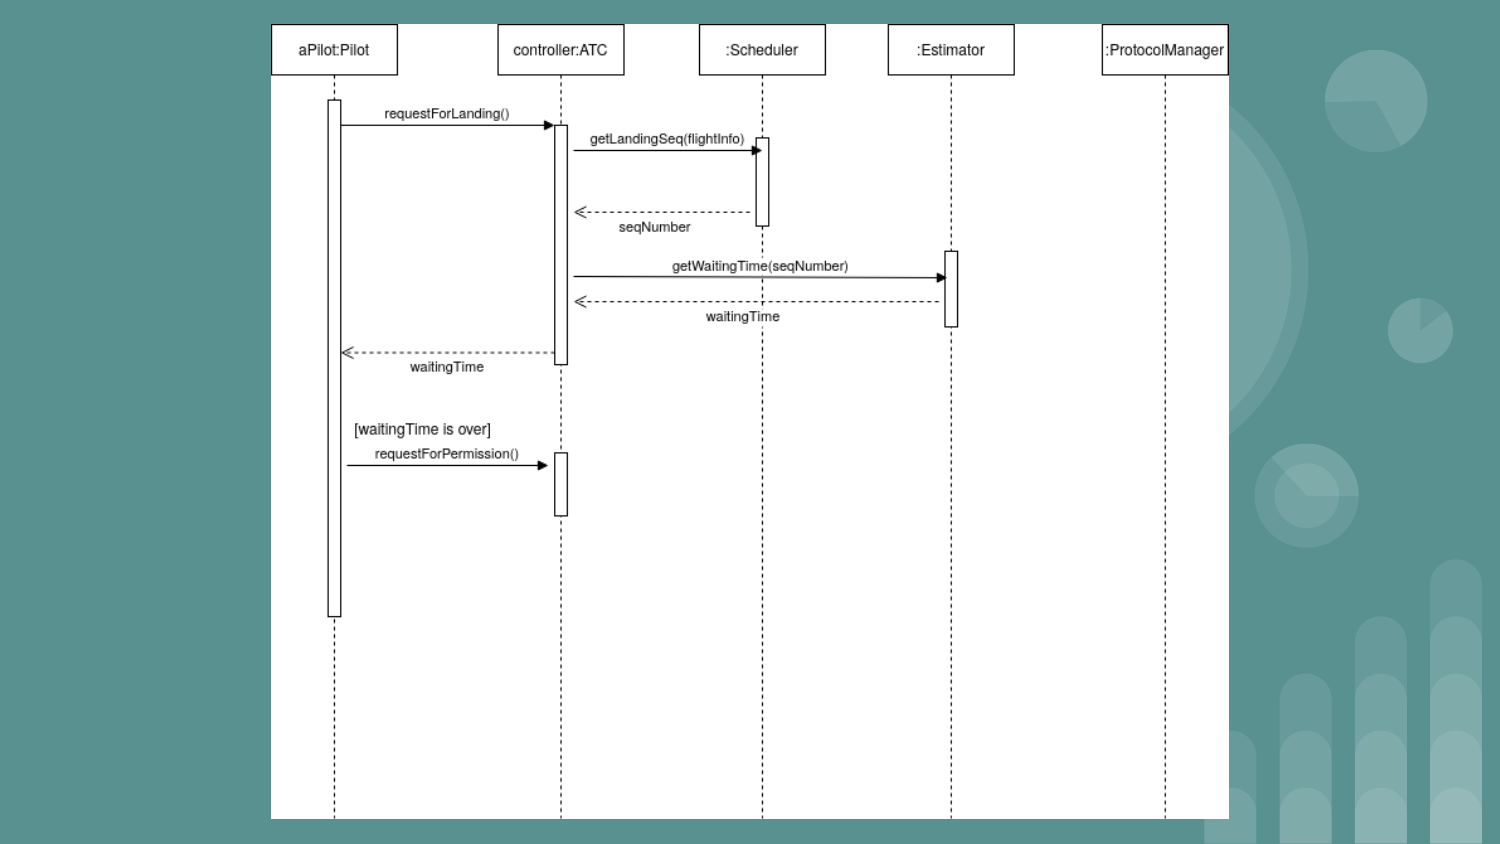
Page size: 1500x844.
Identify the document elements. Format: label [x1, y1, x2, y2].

picture [271, 24, 1229, 819]
